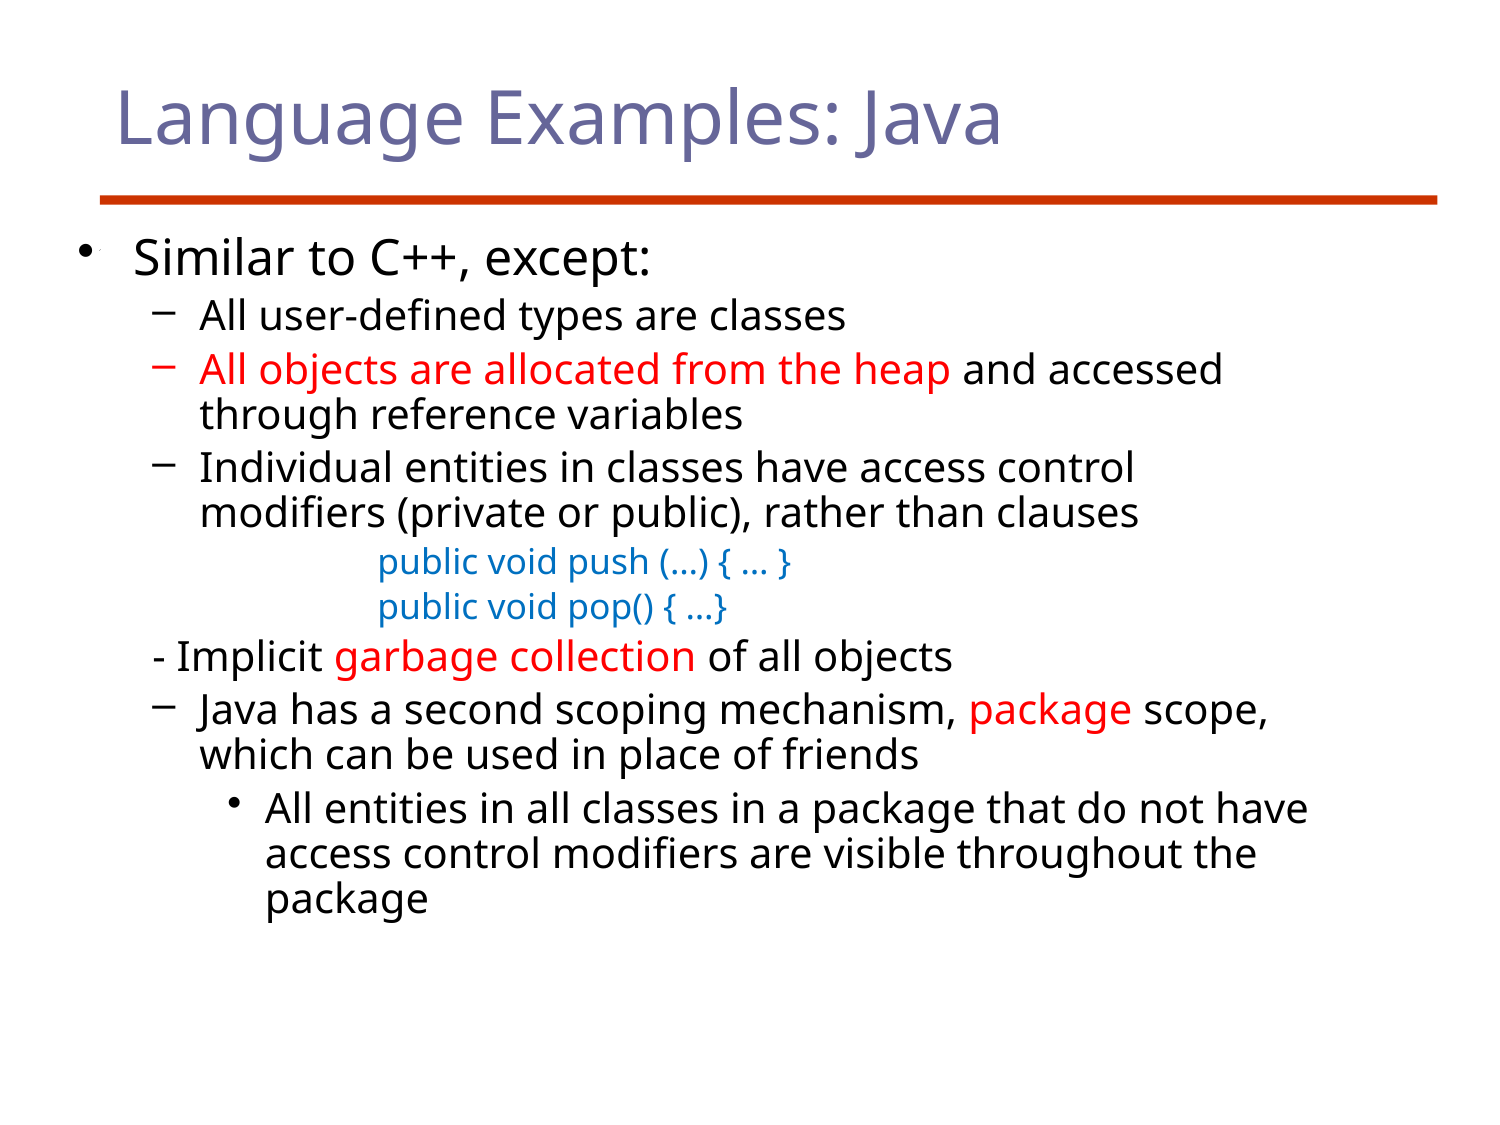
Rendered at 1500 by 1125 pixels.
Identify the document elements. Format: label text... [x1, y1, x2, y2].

list Similar to C++, except: All user-defined types are classes All objects are allocated from the heap and accessed through reference variables Individual entities in classes have access control modifiers (private or public), rather than clauses public void push (…) { … } public void pop() { …} - Implicit garbage collection of all objects Java has a second scoping mechanism, package scope, which can be used in place of friends All entities in all classes in a package that do not have access control modifiers are visible throughout the package [62, 224, 1338, 1050]
title Language Examples: Java [99, 62, 1438, 250]
